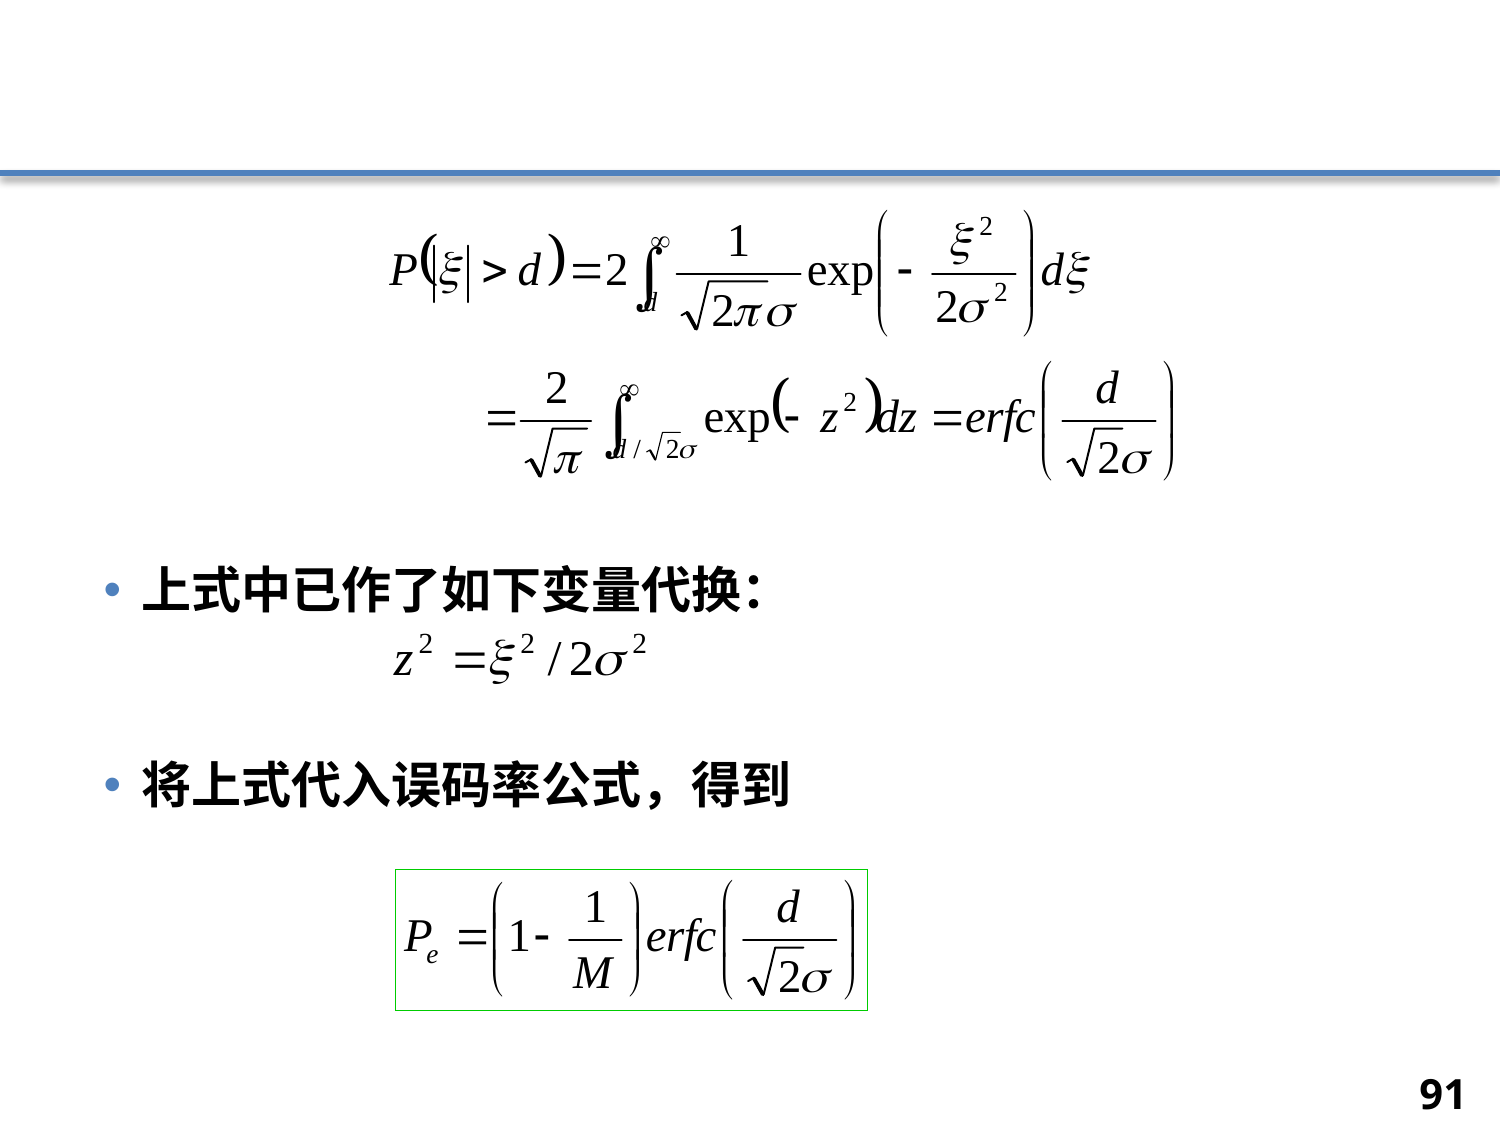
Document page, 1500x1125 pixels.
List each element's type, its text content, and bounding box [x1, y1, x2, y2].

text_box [395, 869, 869, 1011]
slide_number 91 [1379, 1075, 1483, 1118]
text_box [383, 621, 657, 697]
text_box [380, 200, 1186, 491]
list 上式中已作了如下变量代换： 将上式代入误码率公式，得到 [88, 196, 1412, 524]
list 上式中已作了如下变量代换： 将上式代入误码率公式，得到 [88, 526, 1412, 1024]
